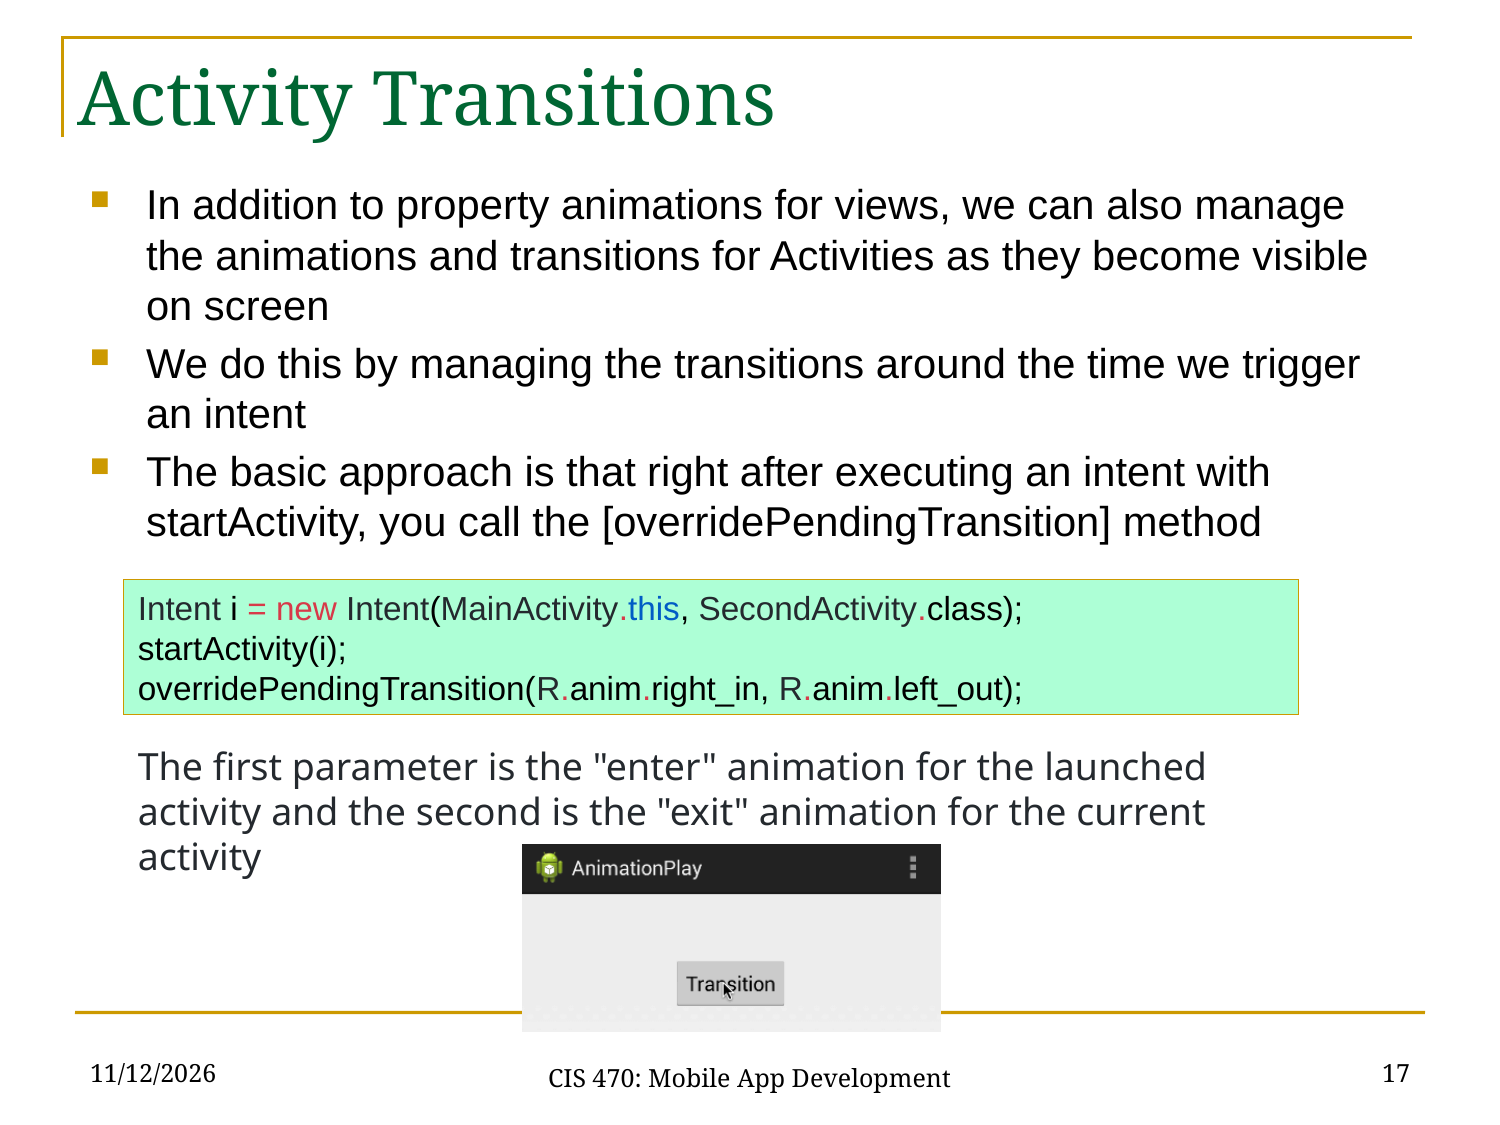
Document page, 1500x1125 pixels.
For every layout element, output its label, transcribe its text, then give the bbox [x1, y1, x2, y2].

text_box Activity Transitions [63, 46, 1414, 145]
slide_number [75, 1024, 425, 1100]
footer CIS 470: Mobile App Development [512, 1025, 988, 1100]
text_box Intent i = new Intent(MainActivity.this, SecondActivity.class); startActivity(i); overridePendingTransition(R.anim.right_in, R.anim.left_out); [123, 579, 1299, 715]
text_box The first parameter is the "enter" animation for the launched activity and the second is the "exit" animation for the current activity [123, 735, 1354, 886]
text_box In addition to property animations for views, we can also manage the animations and transitions for Activities as they become visible on screen We do this by managing the transitions around the time we trigger an intent The basic approach is that right after executing an intent with startActivity, you call the [overridePendingTransition] method [75, 170, 1389, 358]
picture [522, 843, 942, 1032]
slide_number 17 [1074, 1024, 1425, 1100]
